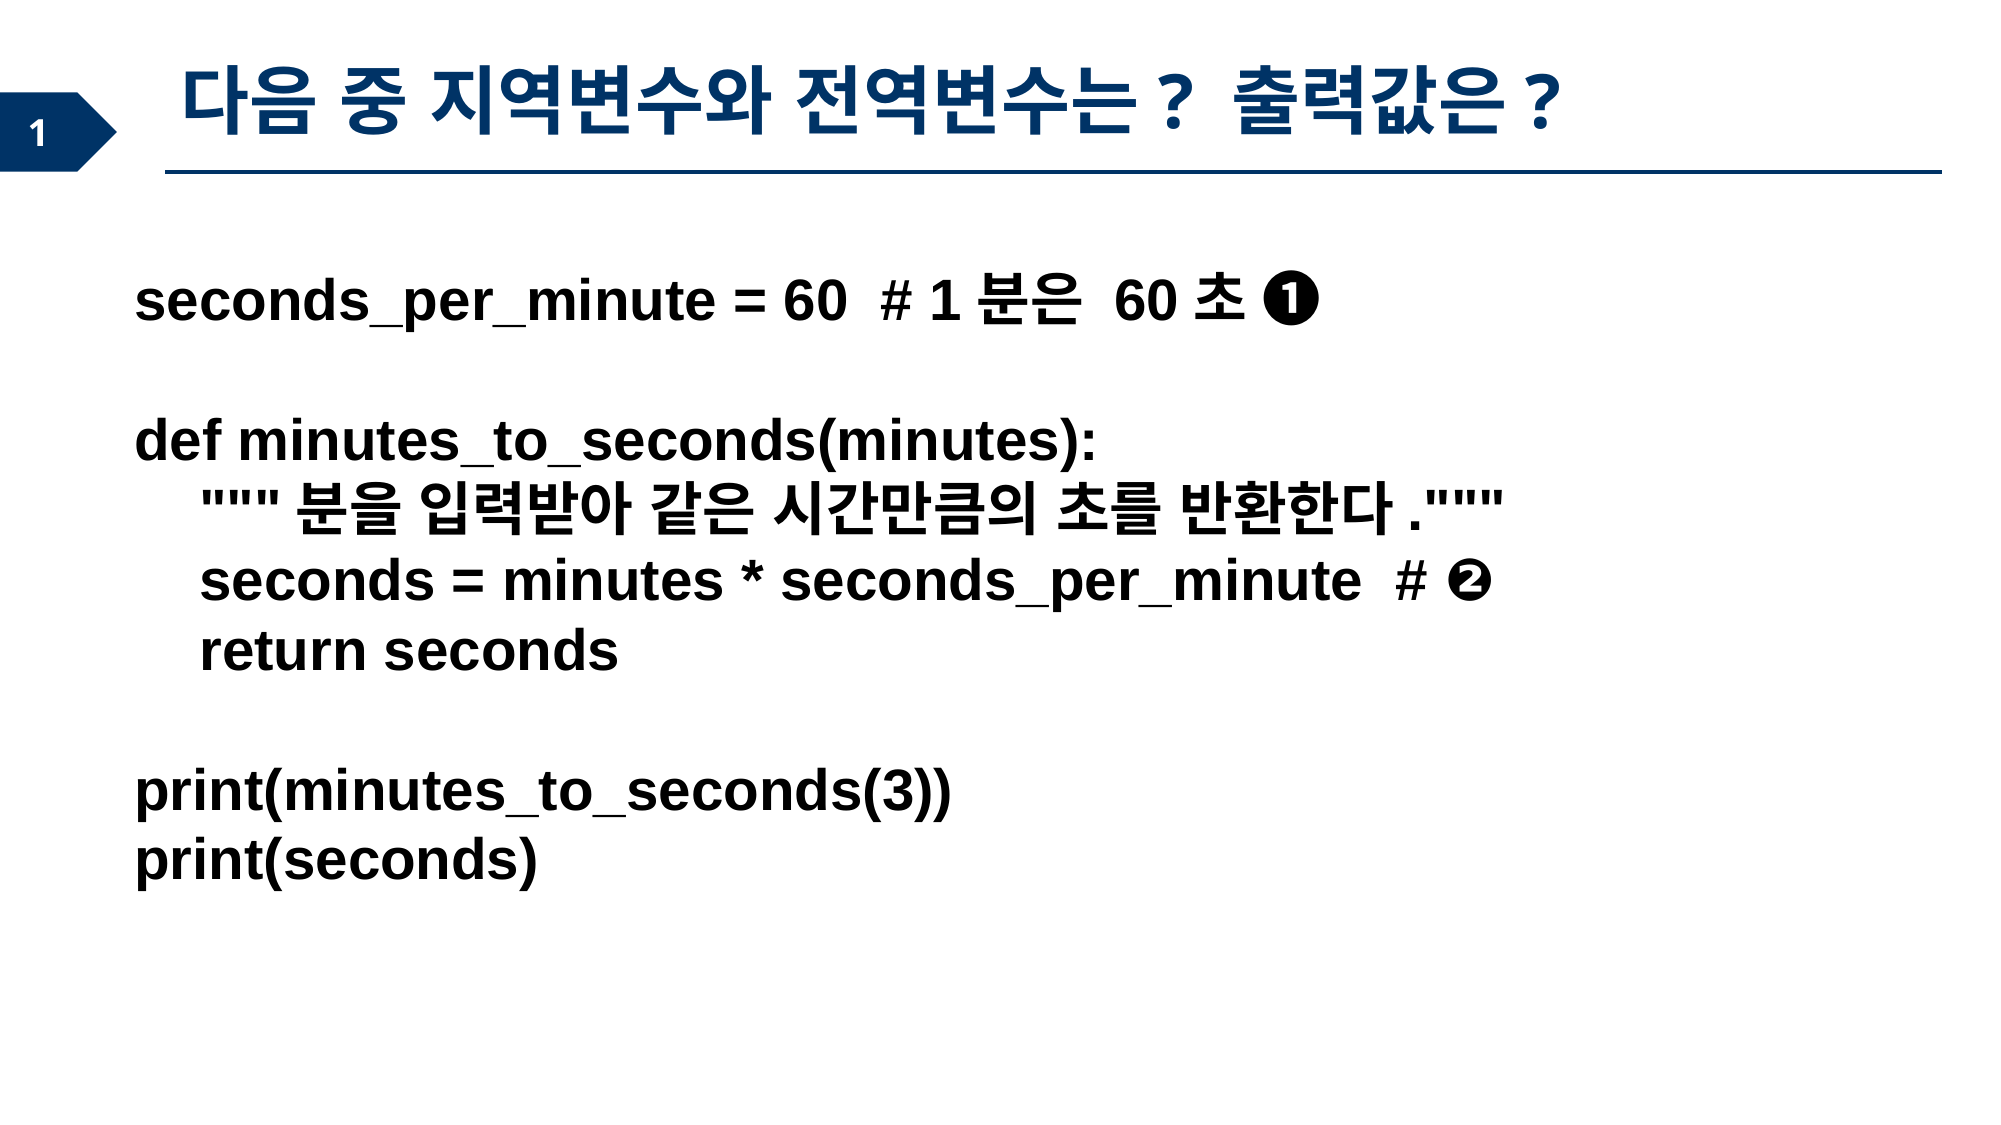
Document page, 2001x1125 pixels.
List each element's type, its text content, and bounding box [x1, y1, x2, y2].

text_box seconds_per_minute = 60 # 1분은 60초 ❶ def minutes_to_seconds(minutes): """분을 입력받아 같은 시간만큼의 초를 반환한다.""" seconds = minutes * seconds_per_minute # ❷ return seconds print(minutes_to_seconds(3)) print(seconds) [119, 254, 1856, 900]
list 다음 중 지역변수와 전역변수는? 출력값은? [165, 36, 1941, 172]
